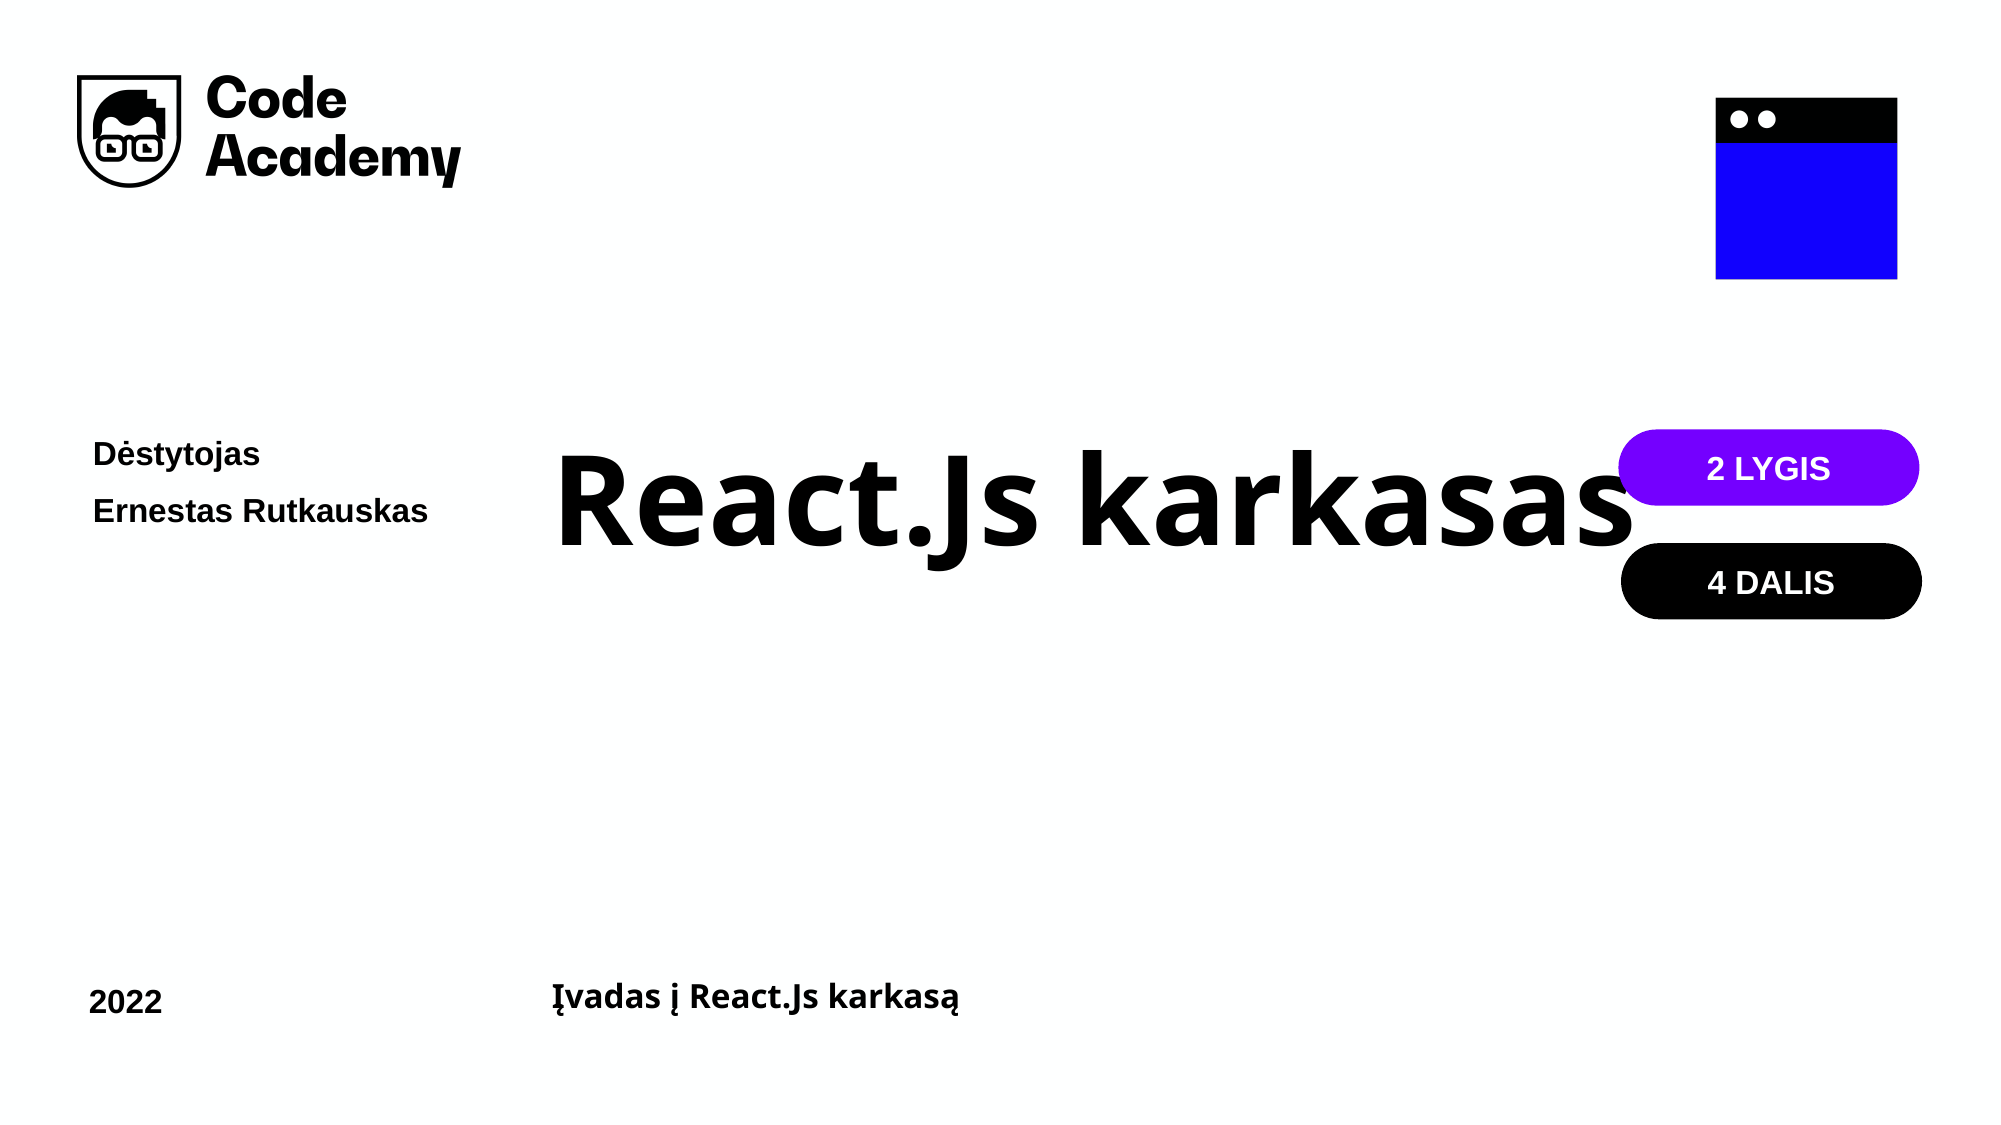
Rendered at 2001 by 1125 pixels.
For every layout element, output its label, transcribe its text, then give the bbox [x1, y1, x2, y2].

subtitle Įvadas į React.Js karkasą [536, 972, 1694, 1125]
picture [77, 75, 461, 188]
slide_number 2022 [73, 972, 461, 1125]
text_box 4 DALIS [1621, 543, 1923, 620]
picture [1693, 74, 1920, 302]
list Dėstytojas Ernestas Rutkauskas [77, 429, 461, 822]
text_box 2 LYGIS [1618, 429, 1920, 506]
title React.Js karkasas [536, 429, 1694, 822]
